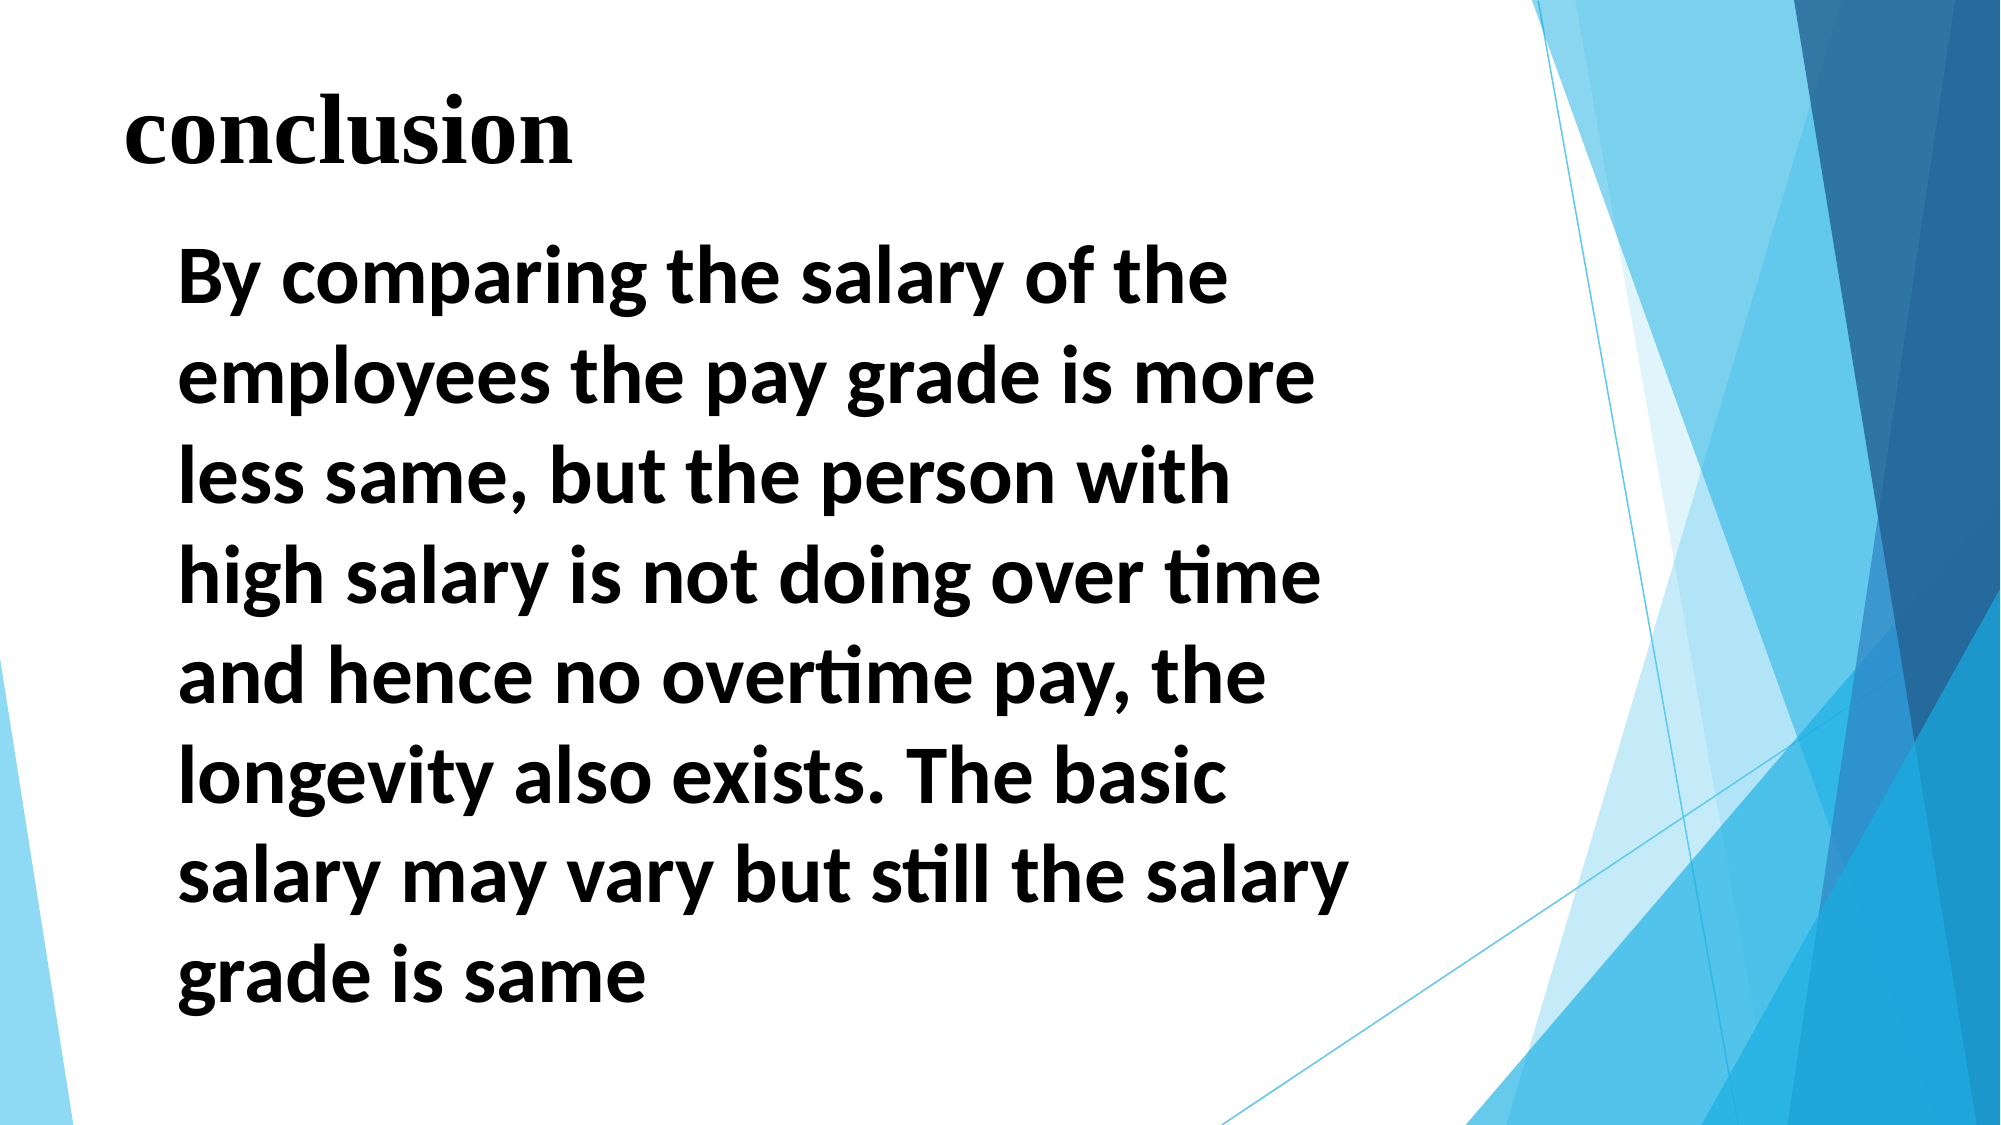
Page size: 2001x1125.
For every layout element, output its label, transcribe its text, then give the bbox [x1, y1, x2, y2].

text_box By comparing the salary of the employees the pay grade is more less same, but the person with high salary is not doing over time and hence no overtime pay, the longevity also exists. The basic salary may vary but still the salary grade is same [162, 212, 1388, 1027]
title conclusion [123, 63, 1877, 188]
